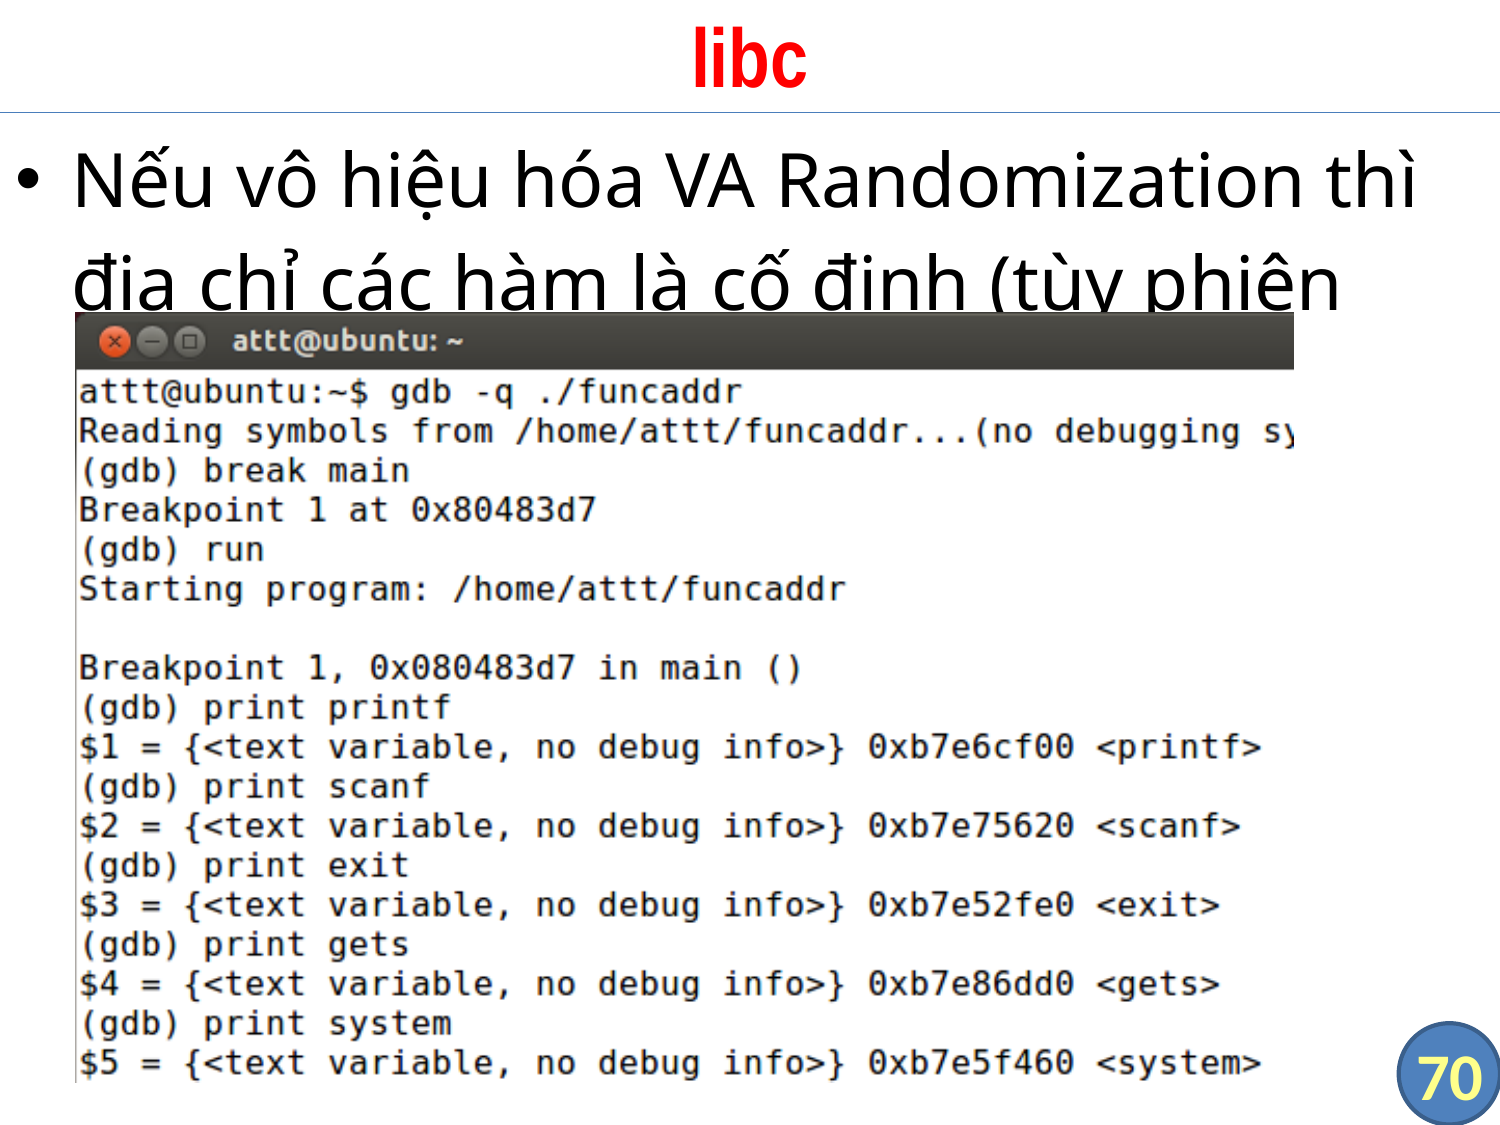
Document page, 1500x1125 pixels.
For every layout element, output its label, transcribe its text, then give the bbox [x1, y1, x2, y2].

list Nếu vô hiệu hóa VA Randomization thì địa chỉ các hàm là cố định (tùy phiên bản OS) [0, 113, 1500, 1125]
slide_number 70 [1399, 1023, 1500, 1125]
picture [74, 312, 1294, 1083]
title libc [0, 0, 1500, 113]
